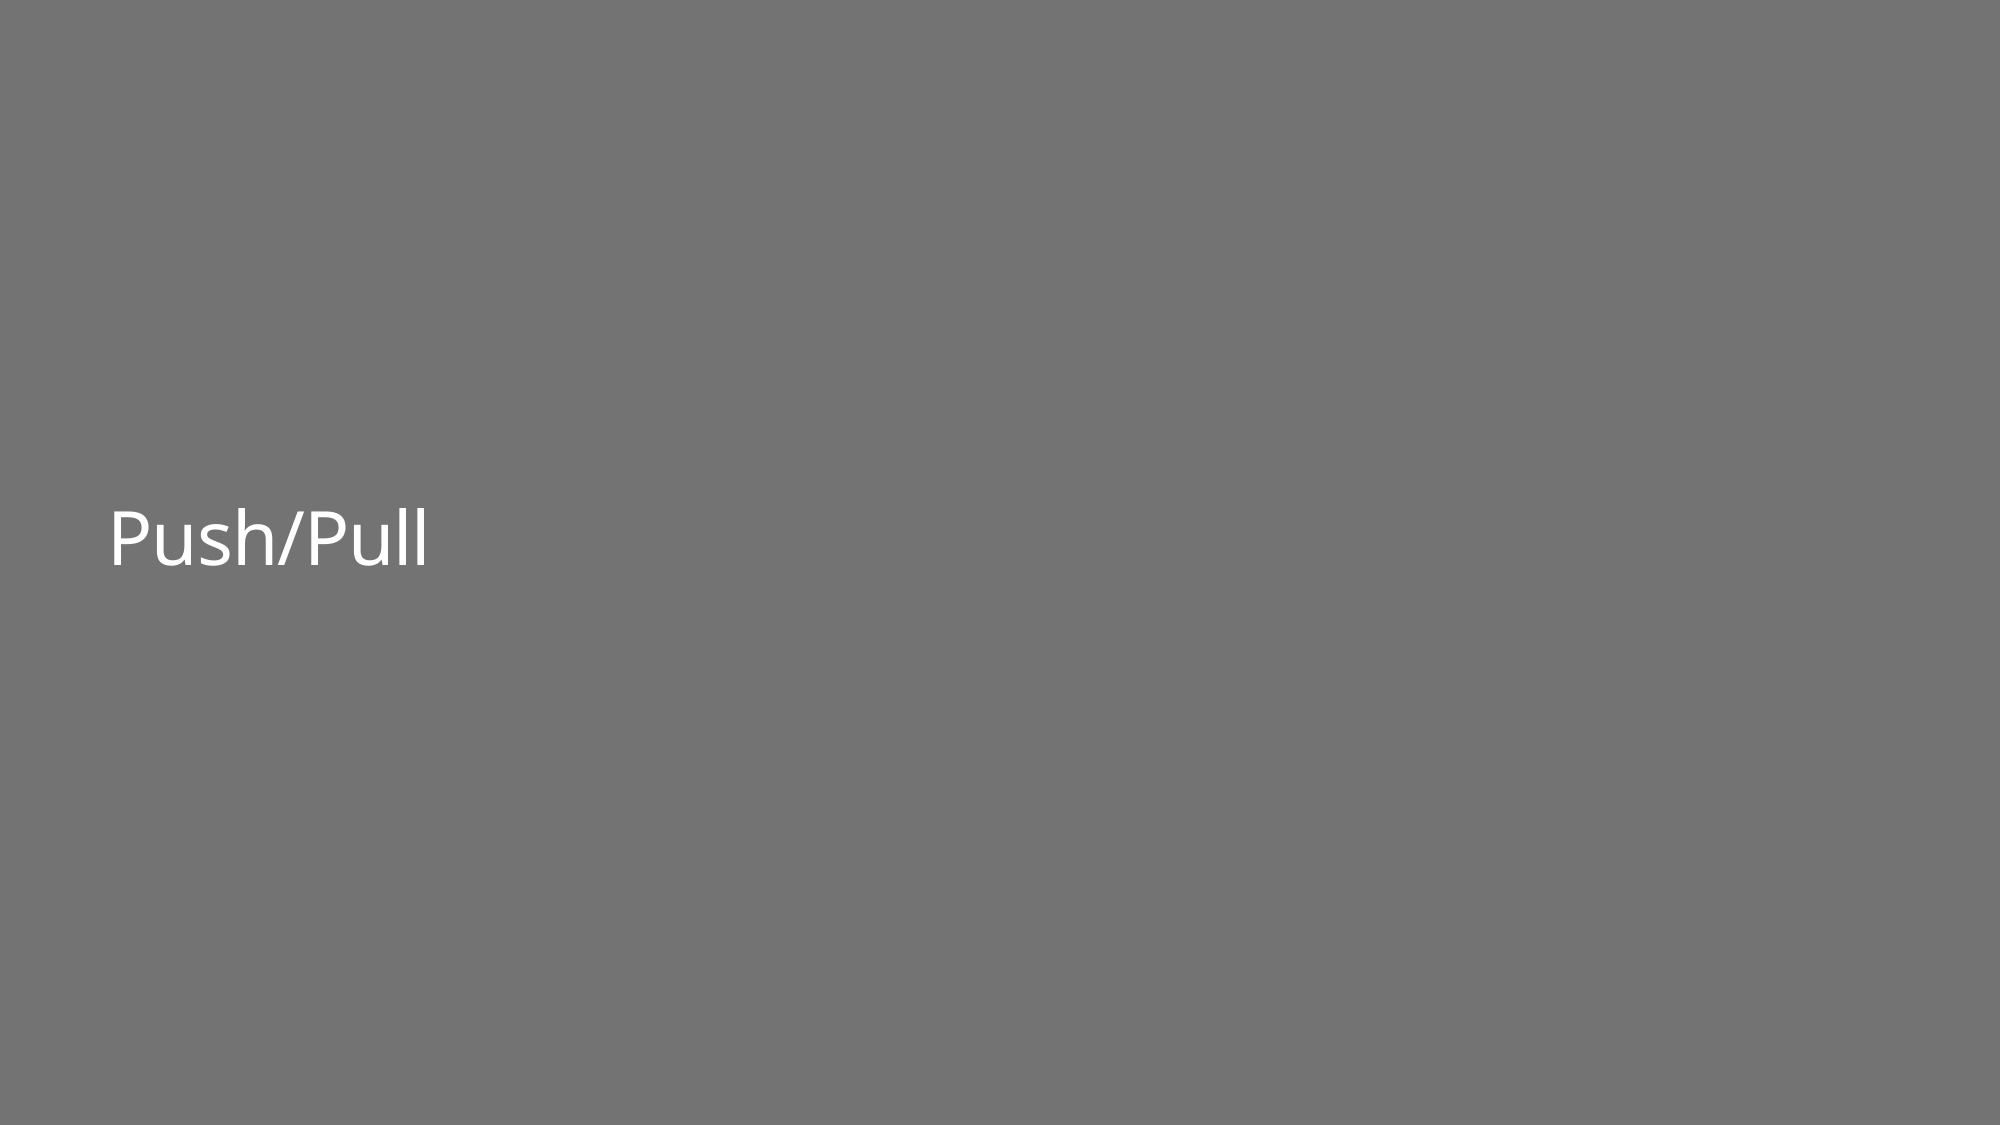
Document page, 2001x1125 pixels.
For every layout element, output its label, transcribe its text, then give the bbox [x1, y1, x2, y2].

title Push/Pull [107, 488, 1587, 588]
